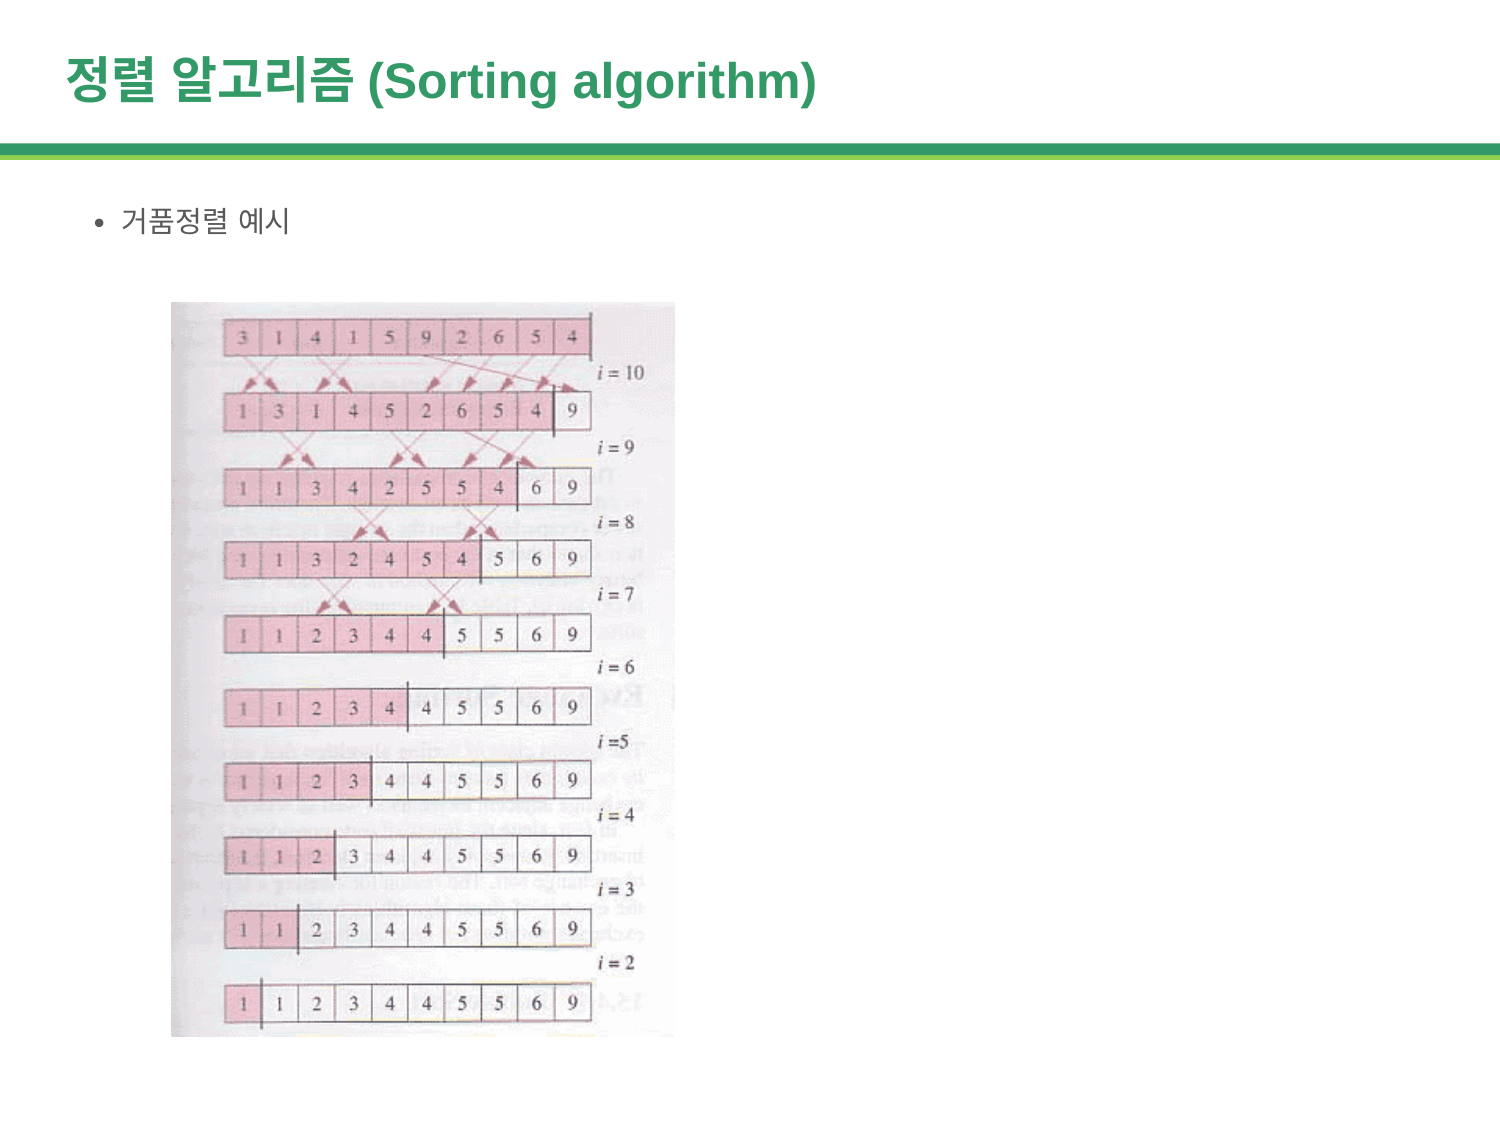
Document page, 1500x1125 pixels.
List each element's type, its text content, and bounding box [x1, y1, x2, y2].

text_box 정렬 알고리즘(Sorting algorithm) [50, 41, 833, 116]
text_box ∙ 거품정렬 예시 [75, 196, 1412, 246]
text_box [0, 157, 1500, 162]
picture [170, 302, 675, 1038]
text_box [0, 141, 1500, 157]
